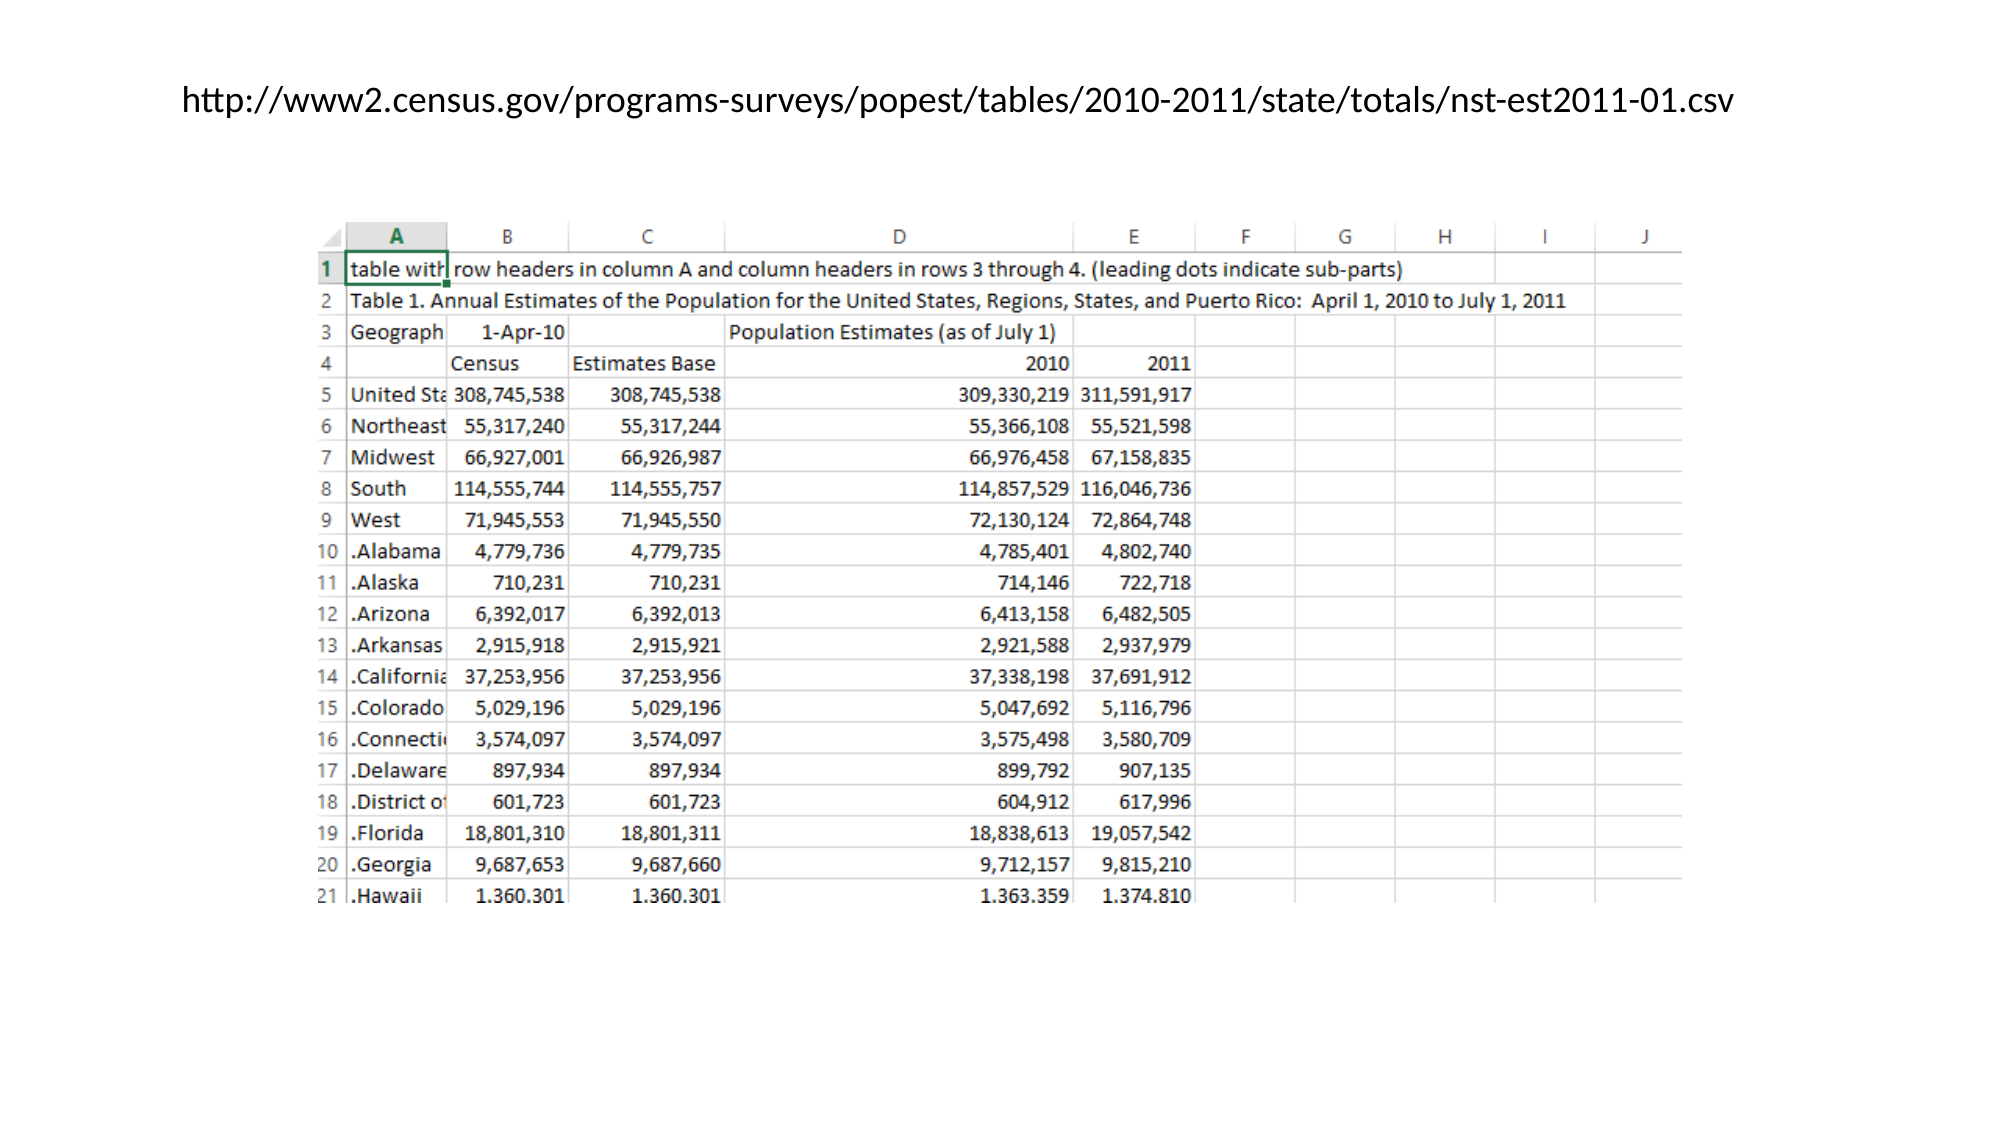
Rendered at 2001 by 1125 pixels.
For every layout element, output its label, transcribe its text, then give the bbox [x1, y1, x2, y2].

picture [318, 222, 1682, 903]
text_box http://www2.census.gov/programs-surveys/popest/tables/2010-2011/state/totals/nst-est2011-01.csv [166, 67, 1874, 128]
